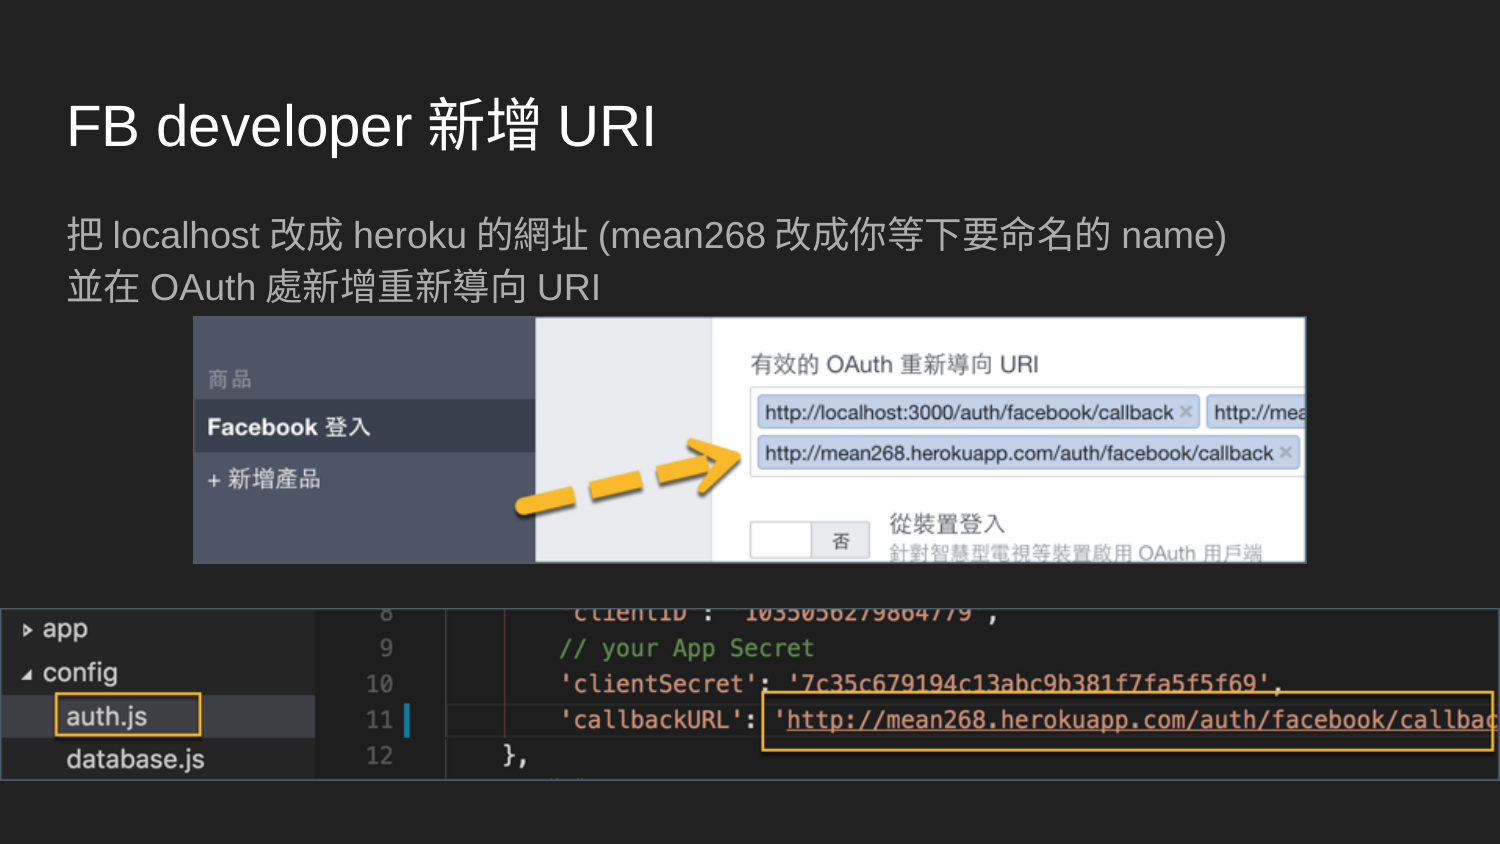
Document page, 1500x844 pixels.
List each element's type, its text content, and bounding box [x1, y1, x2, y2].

list 把localhost改成heroku的網址(mean268改成你等下要命名的name) 並在OAuth處新增重新導向URI [51, 189, 1449, 607]
picture [193, 316, 1307, 564]
picture [0, 608, 1500, 781]
title FB developer新增URI [51, 72, 1449, 167]
